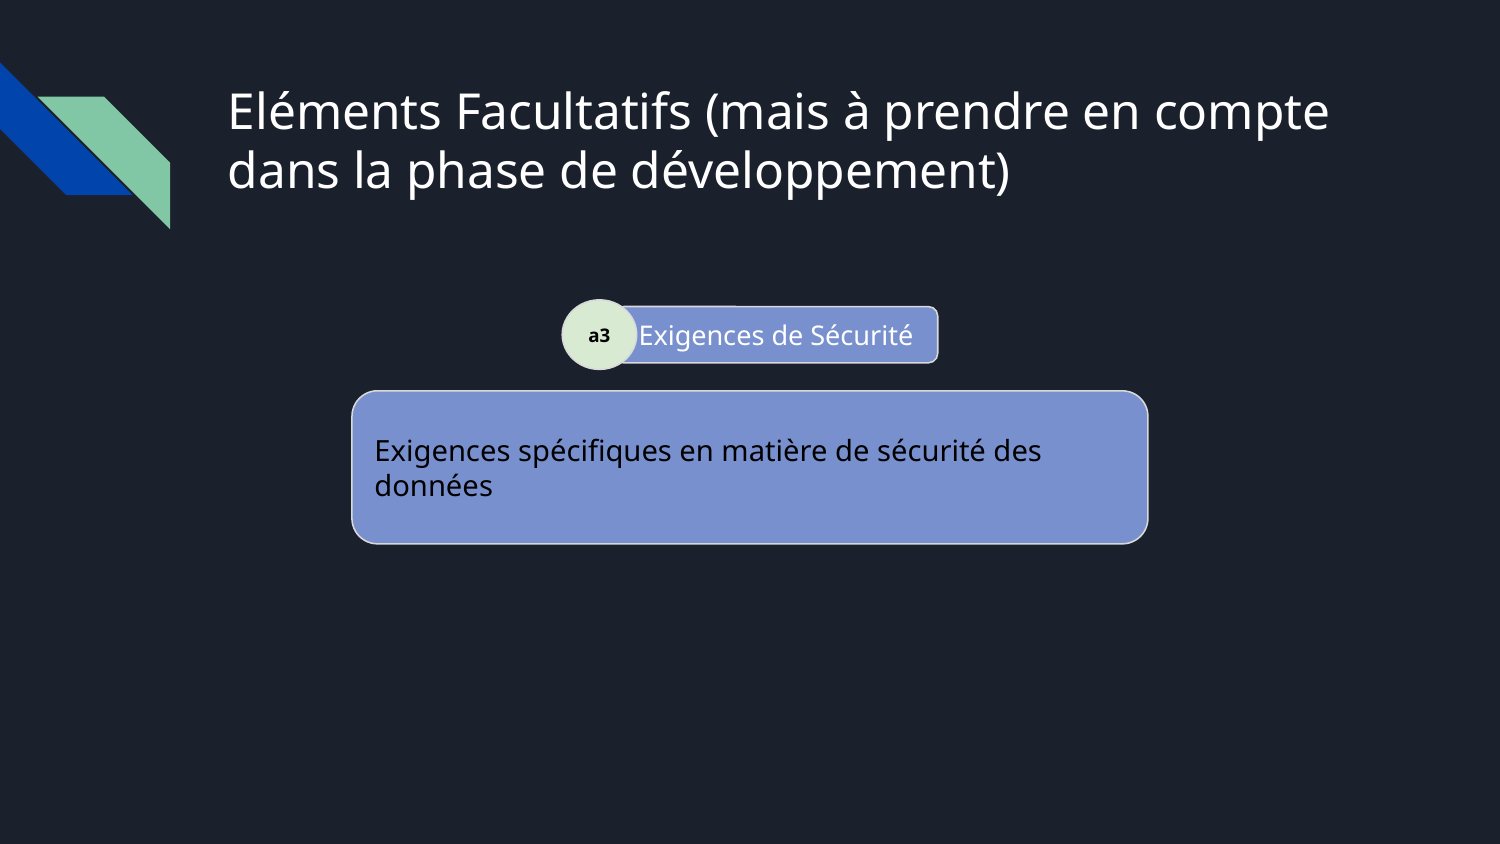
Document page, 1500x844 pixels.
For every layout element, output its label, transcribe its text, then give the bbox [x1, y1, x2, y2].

text_box a3 [562, 299, 637, 370]
text_box Exigences de Sécurité [623, 306, 938, 363]
title Eléments Facultatifs (mais à prendre en compte dans la phase de développement) [212, 64, 1368, 215]
text_box Exigences spécifiques en matière de sécurité des données [351, 390, 1148, 544]
